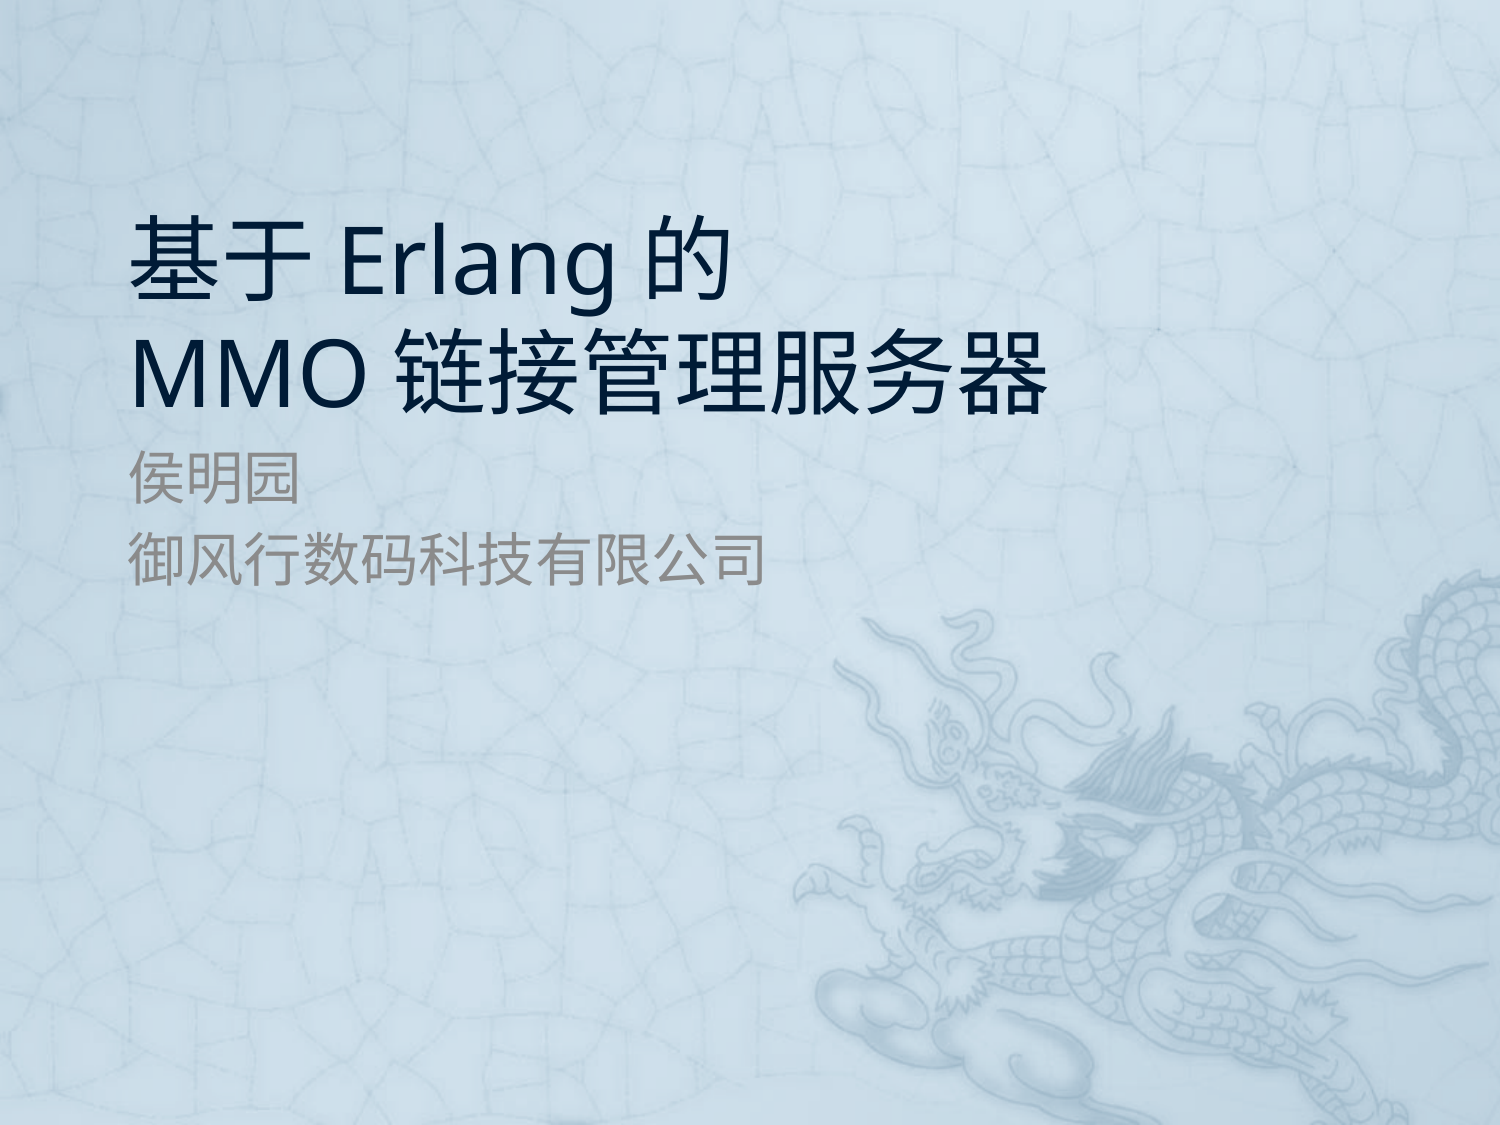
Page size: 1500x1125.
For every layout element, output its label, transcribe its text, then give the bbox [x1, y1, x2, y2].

title 基于Erlang的 MMO链接管理服务器 [112, 192, 1388, 434]
subtitle 侯明园 御风行数码科技有限公司 [112, 433, 1207, 722]
